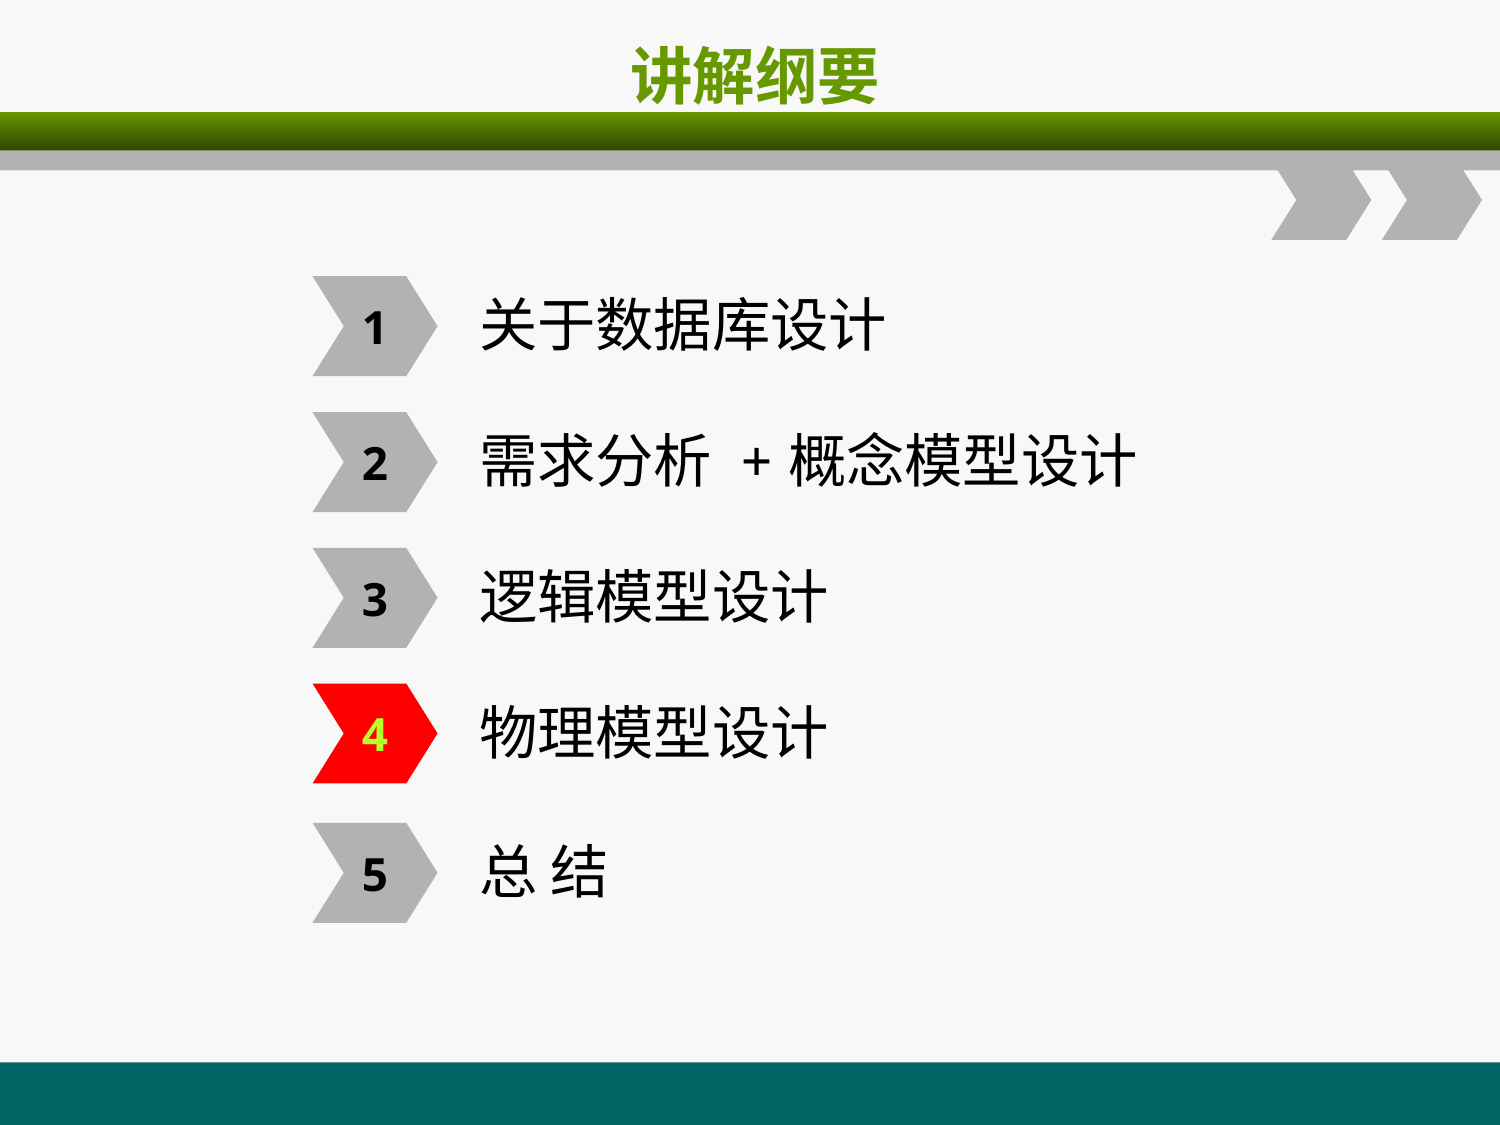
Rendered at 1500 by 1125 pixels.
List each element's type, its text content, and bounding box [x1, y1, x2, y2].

text_box 关于数据库设计 [437, 279, 1325, 368]
title 讲解纲要 [80, 24, 1431, 125]
text_box 需求分析 +概念模型设计 [437, 415, 1325, 504]
text_box 3 [312, 547, 438, 648]
text_box 逻辑模型设计 [437, 551, 1325, 639]
text_box 总 结 [437, 826, 1325, 914]
text_box 2 [312, 412, 438, 513]
text_box 5 [312, 822, 438, 923]
text_box 1 [312, 276, 438, 377]
text_box 物理模型设计 [437, 687, 1325, 775]
text_box 4 [312, 683, 438, 784]
